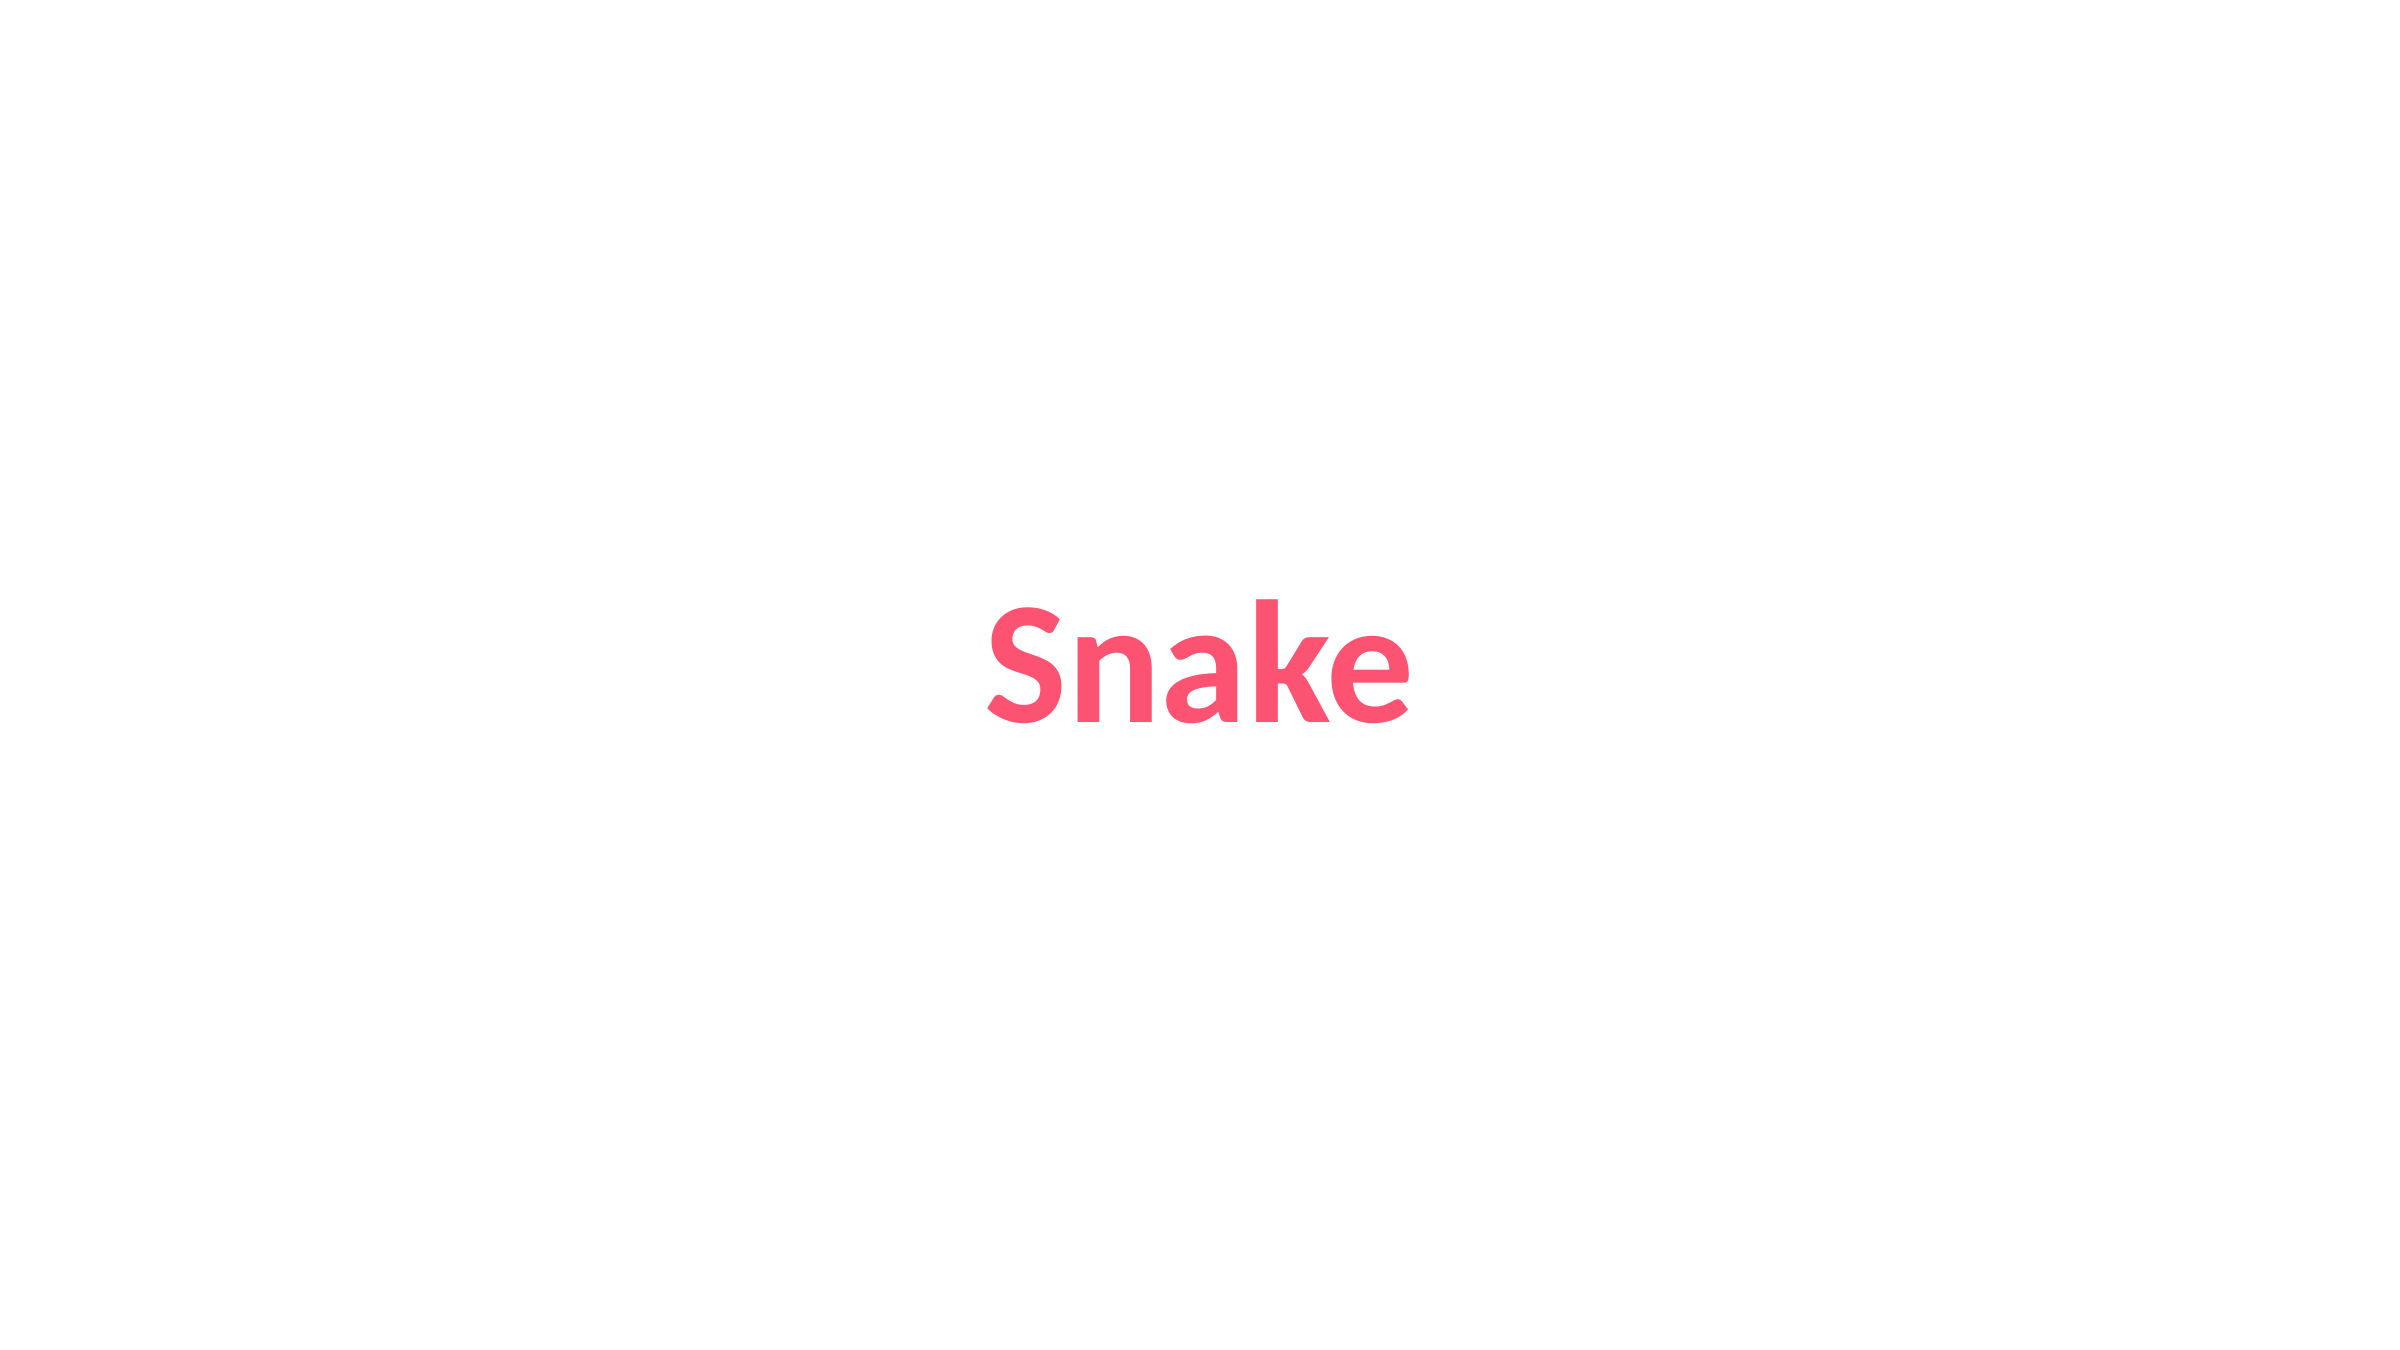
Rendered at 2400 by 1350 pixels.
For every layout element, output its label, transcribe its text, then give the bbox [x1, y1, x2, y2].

text_box Snake [969, 539, 1431, 765]
